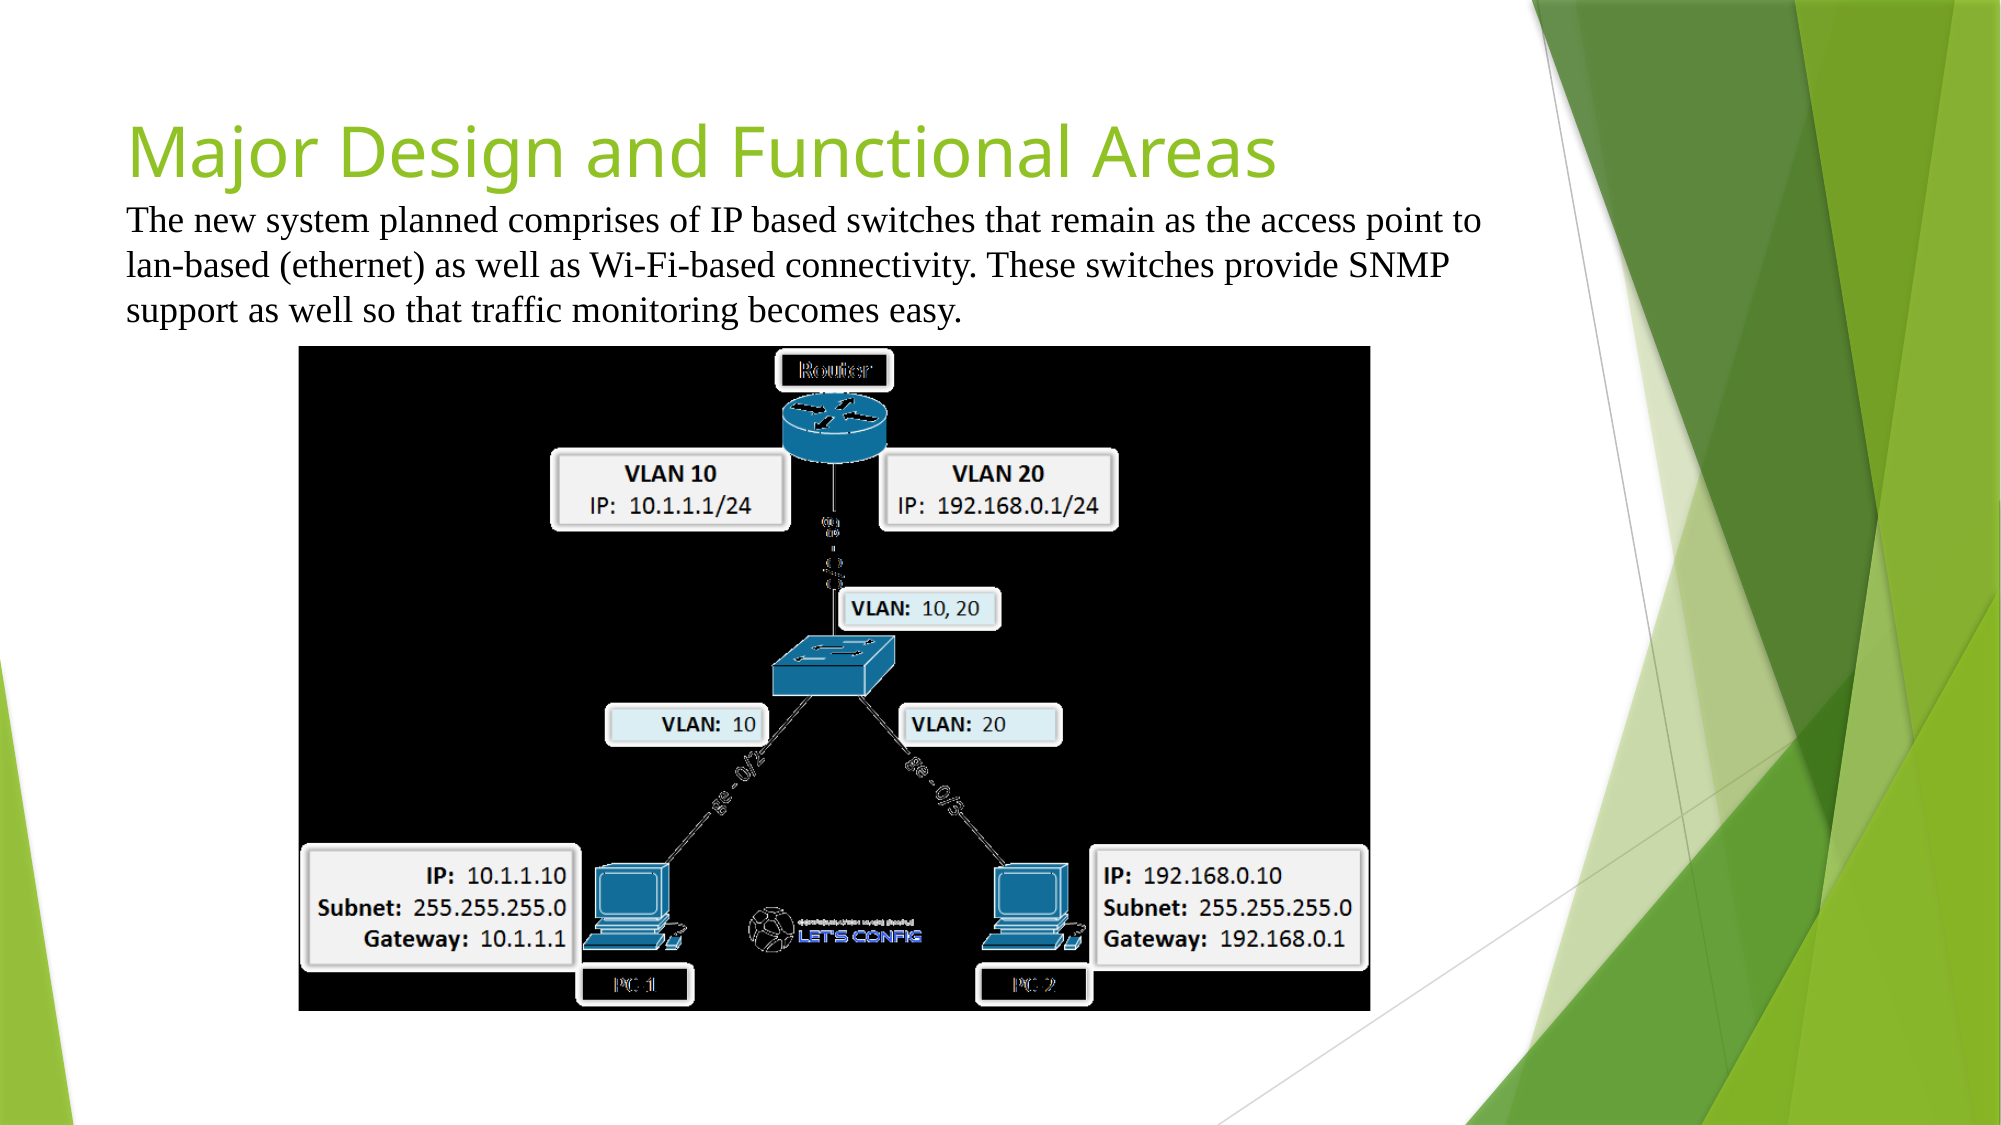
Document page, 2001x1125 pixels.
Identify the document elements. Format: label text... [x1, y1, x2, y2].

list The new system planned comprises of IP based switches that remain as the access point to lan-based (ethernet) as well as Wi-Fi-based connectivity. These switches provide SNMP support as well so that traffic monitoring becomes easy. [111, 187, 1522, 1025]
picture [298, 346, 1371, 1012]
title Major Design and Functional Areas [111, 99, 1522, 187]
